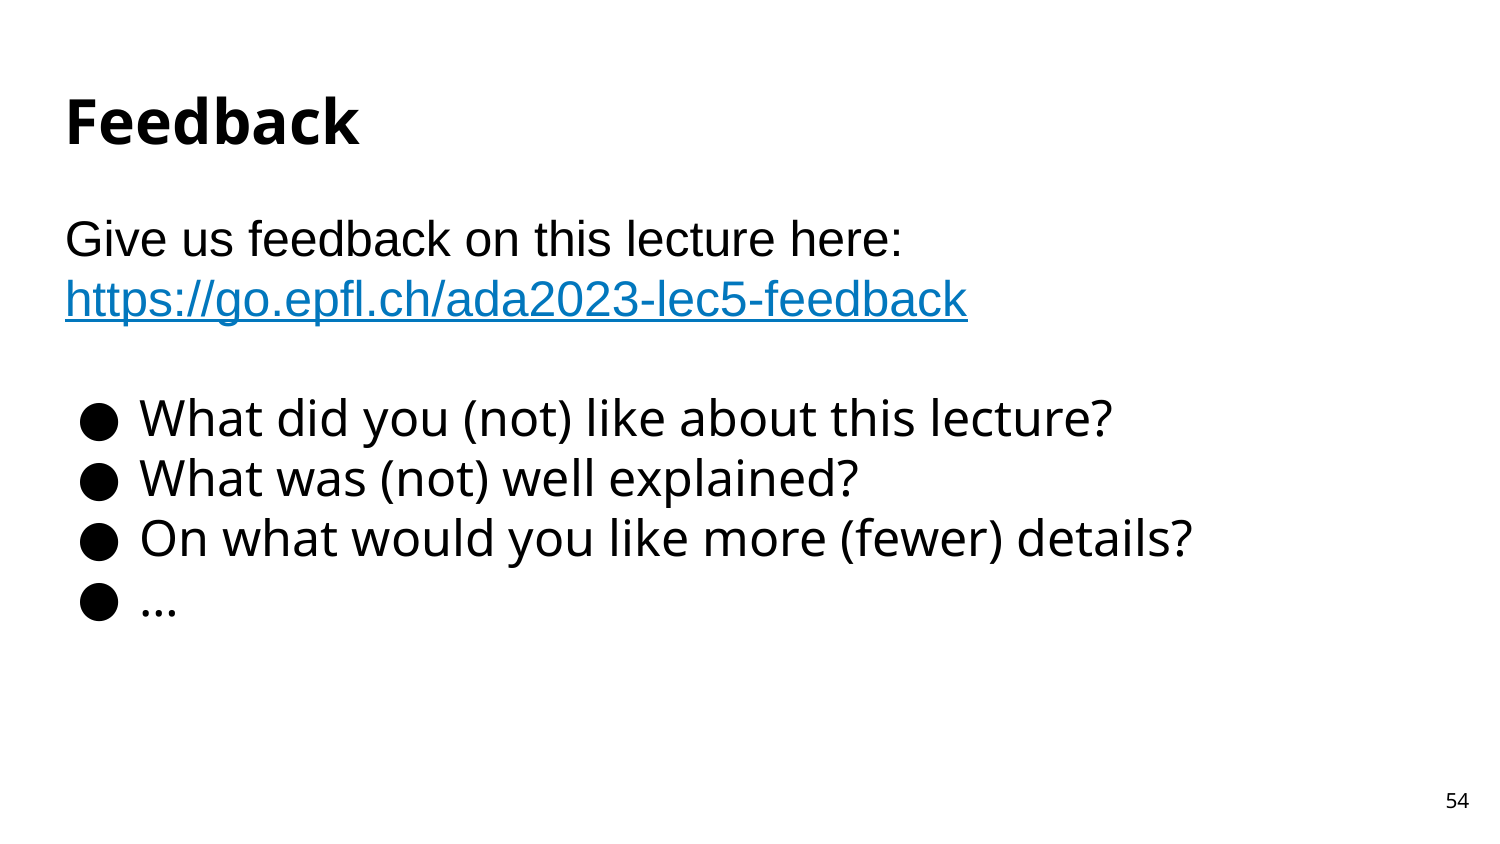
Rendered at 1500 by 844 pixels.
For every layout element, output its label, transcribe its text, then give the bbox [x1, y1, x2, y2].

text_box Give us feedback on this lecture here: https://go.epfl.ch/ada2023-lec5-feedback What did you (not) like about this lecture? What was (not) well explained? On what would you like more (fewer) details? … [49, 191, 1471, 778]
slide_number ‹#› [1394, 769, 1484, 834]
title Feedback [49, 67, 1448, 173]
